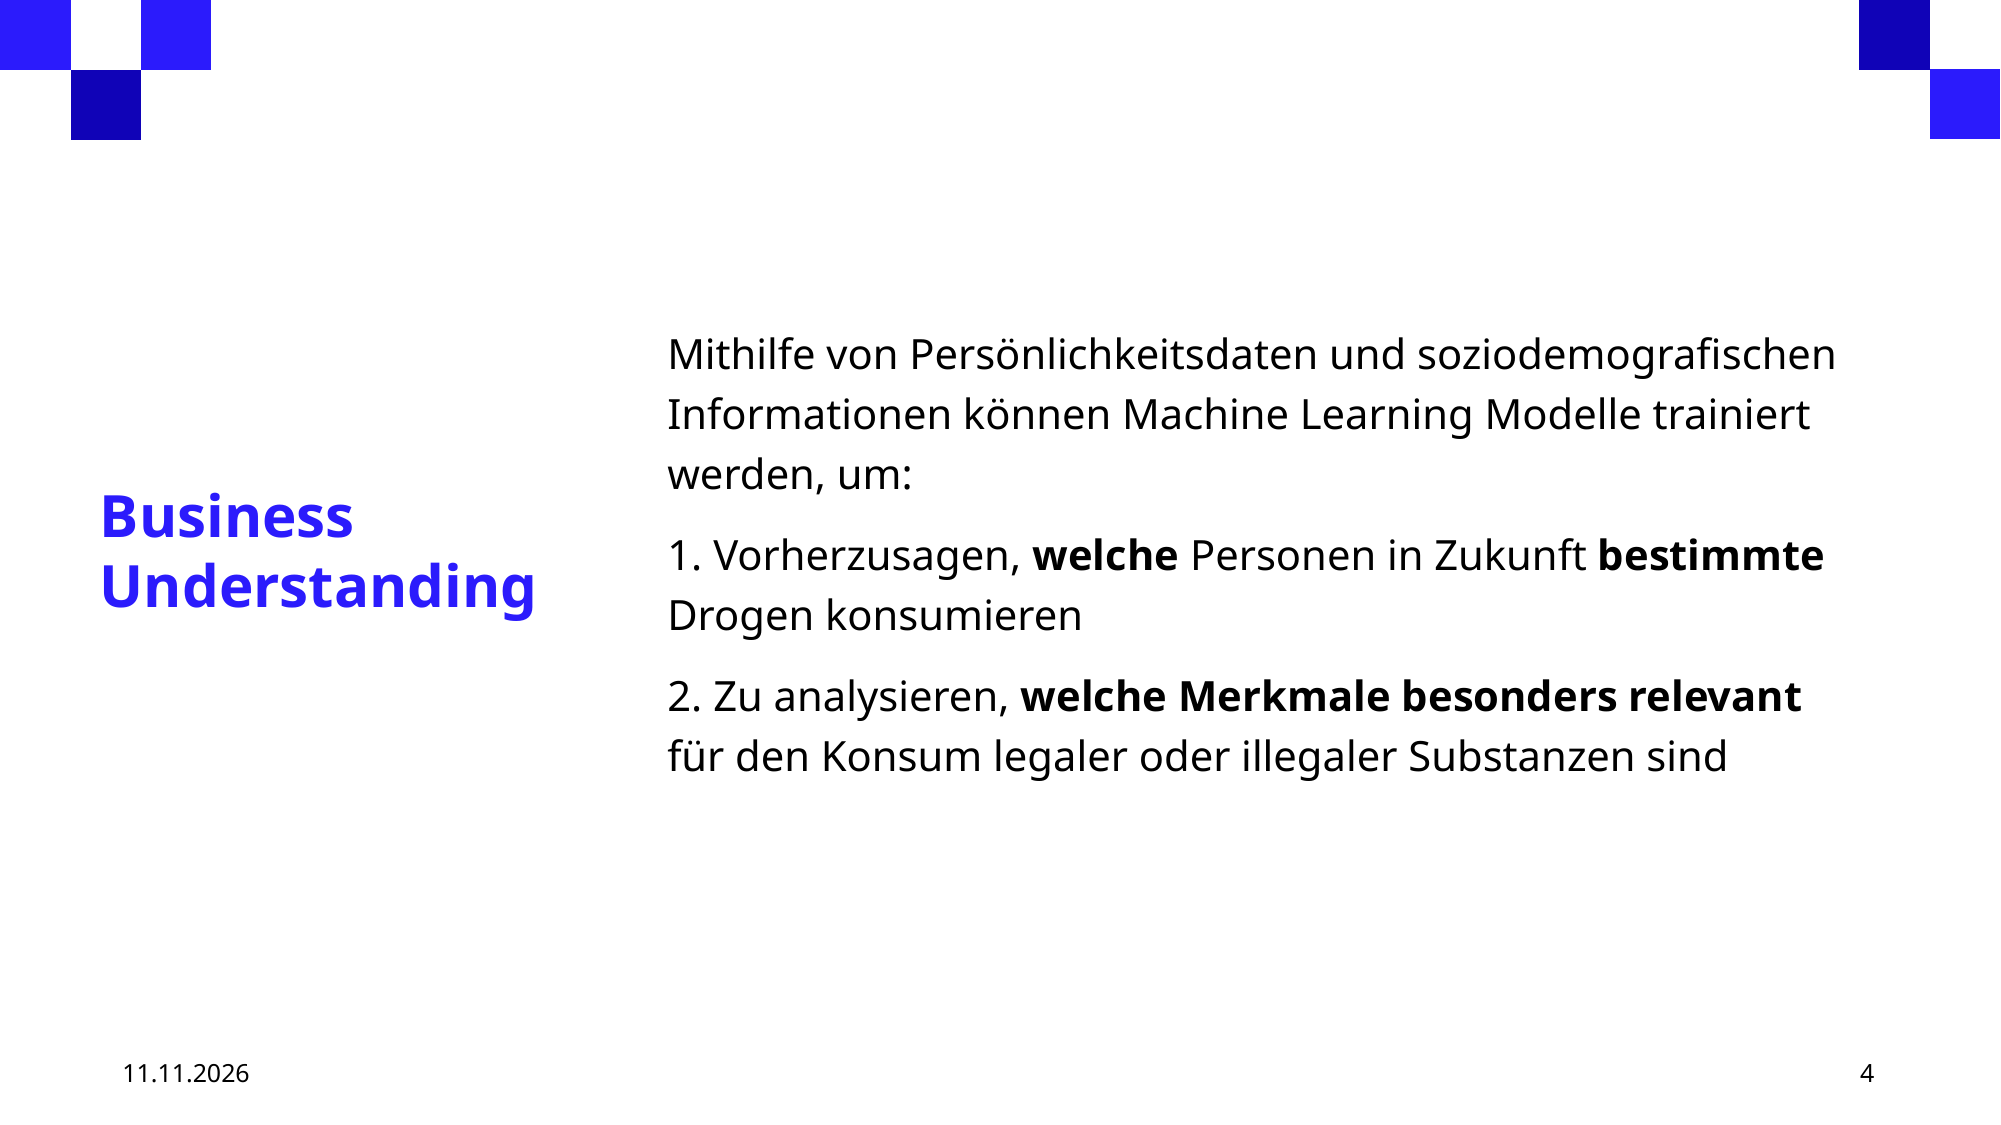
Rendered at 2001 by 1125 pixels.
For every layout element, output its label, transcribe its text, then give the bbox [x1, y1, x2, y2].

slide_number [107, 1050, 558, 1094]
list Mithilfe von Persönlichkeitsdaten und soziodemografischen Informationen können Machine Learning Modelle trainiert werden, um: 1. Vorherzusagen, welche Personen in Zukunft bestimmte Drogen konsumieren 2. Zu analysieren, welche Merkmale besonders relevant für den Konsum legaler oder illegaler Substanzen sind [667, 143, 1862, 955]
slide_number 4 [1289, 1050, 1889, 1094]
title Business Understanding [99, 458, 561, 640]
